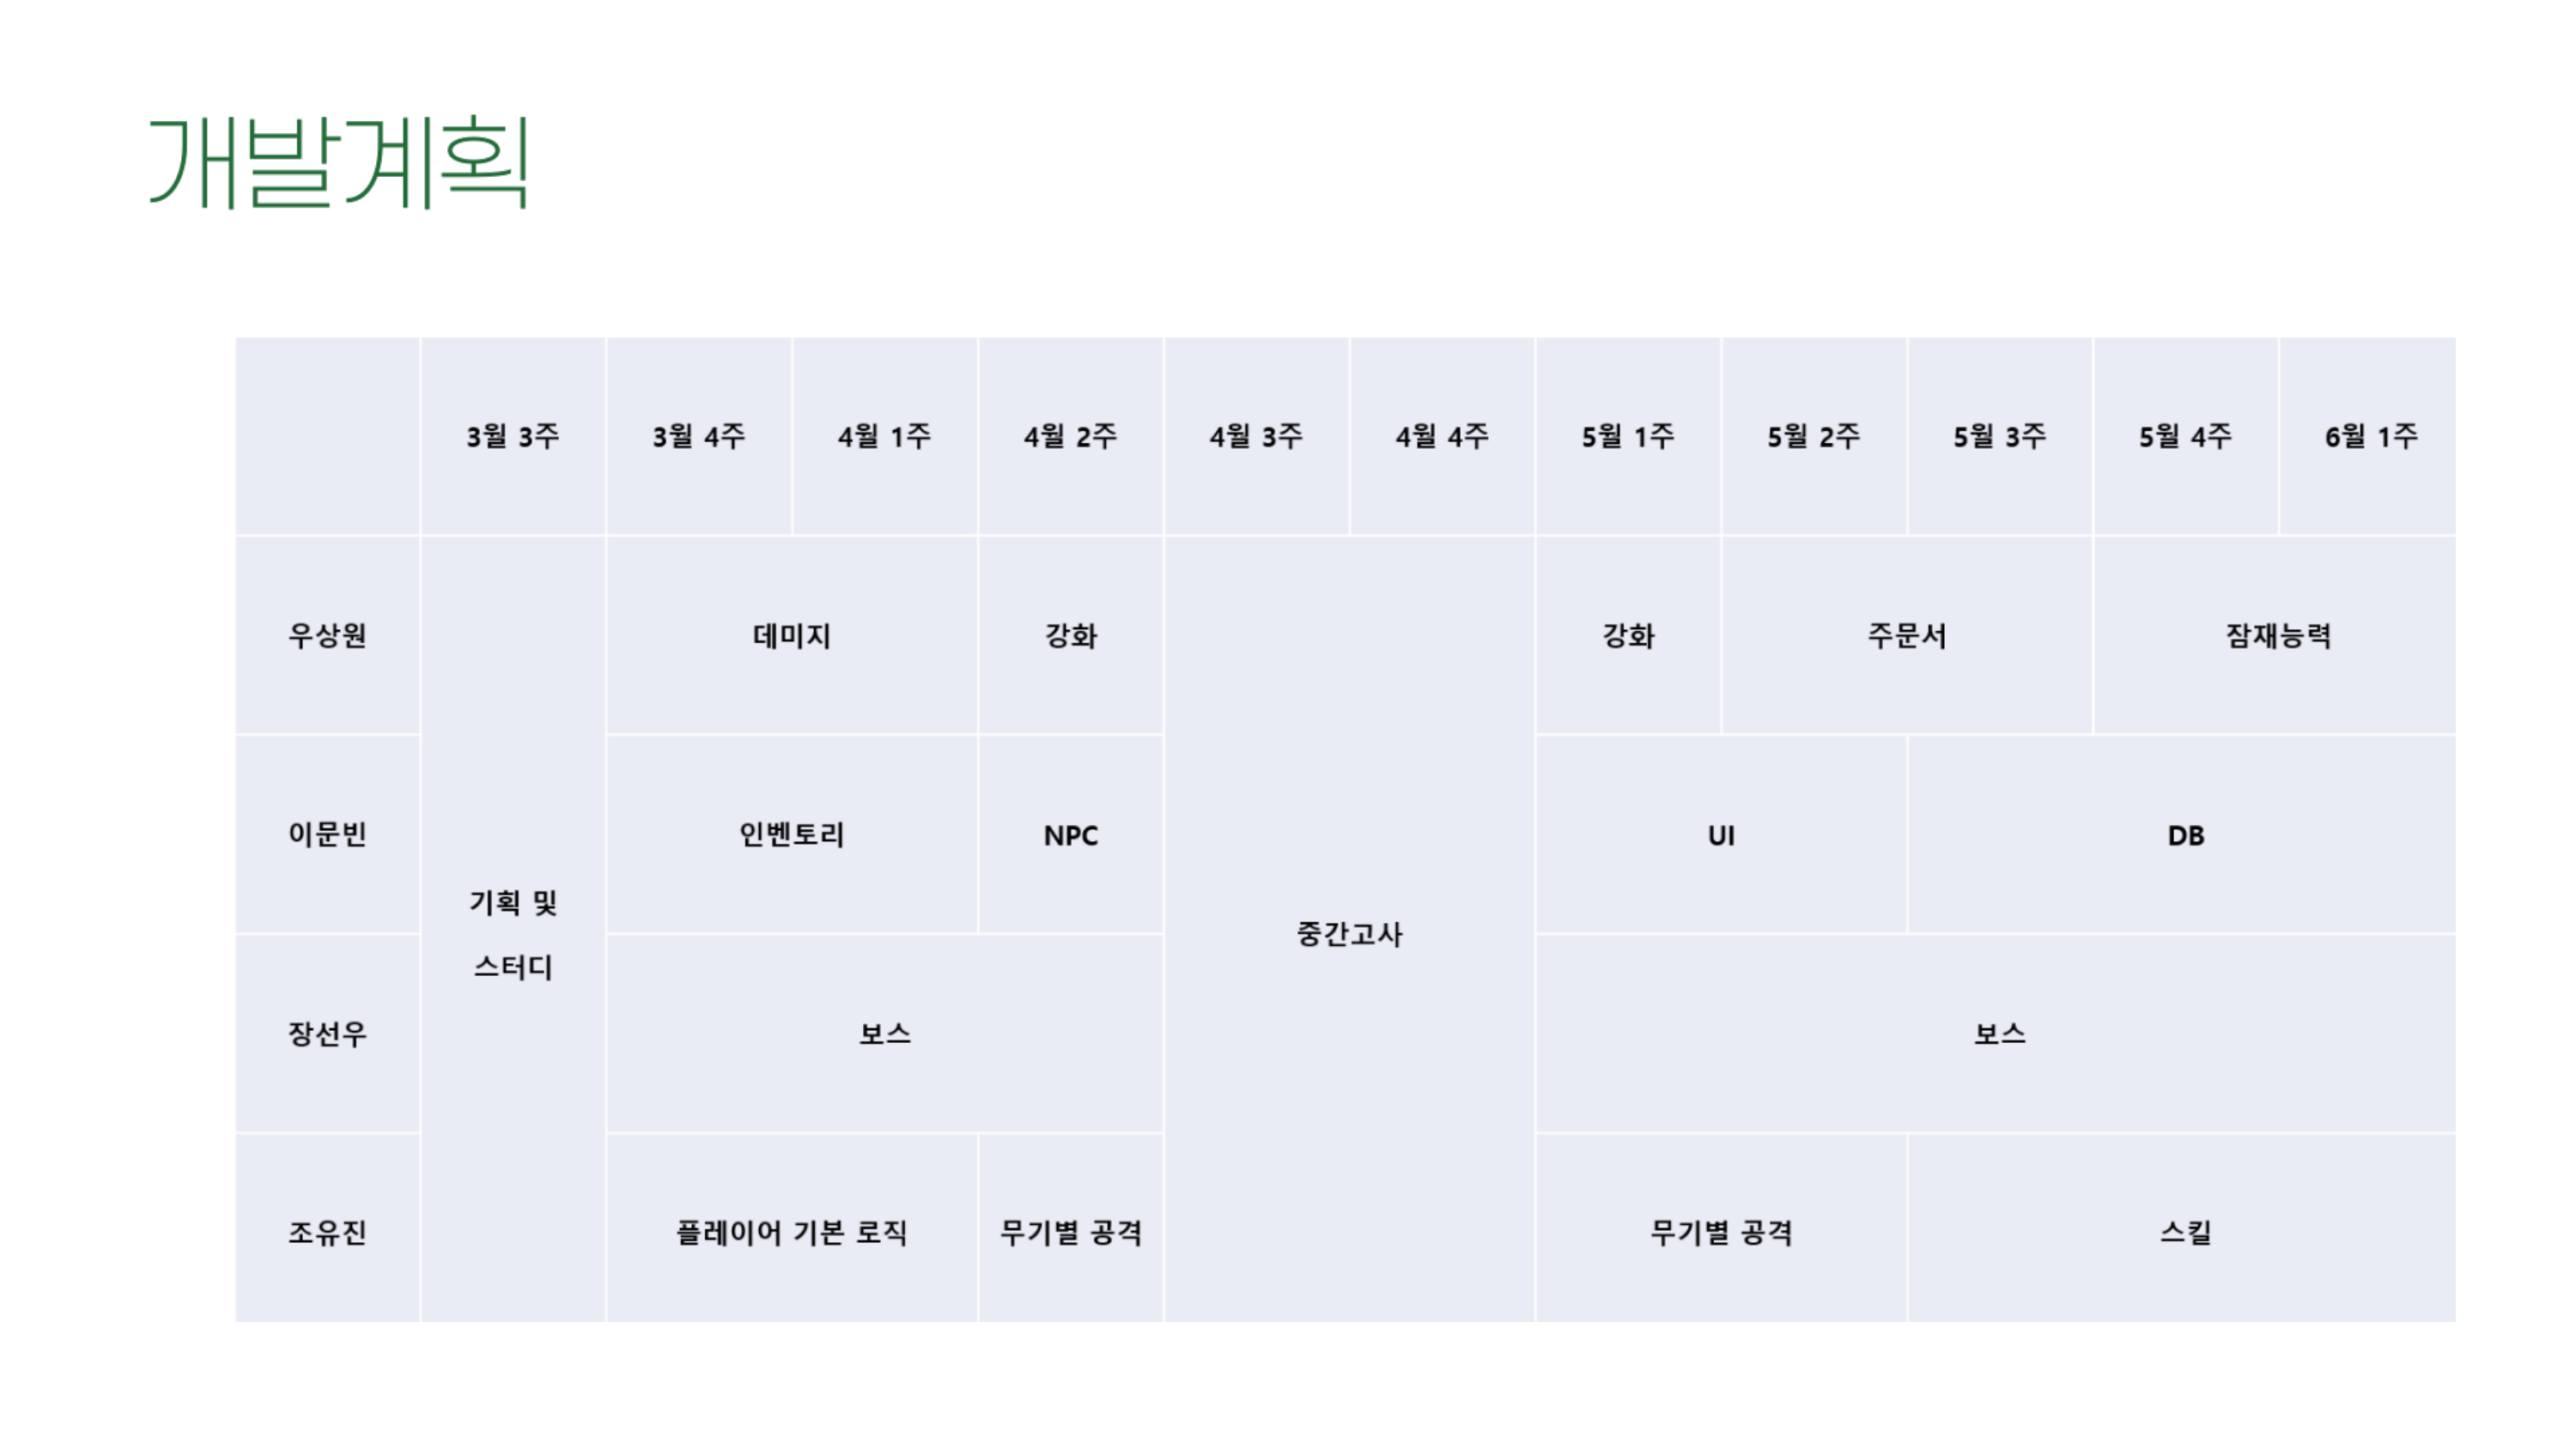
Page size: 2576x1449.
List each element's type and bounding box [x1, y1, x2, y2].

picture [125, 85, 592, 259]
text_box [234, 337, 2456, 1322]
